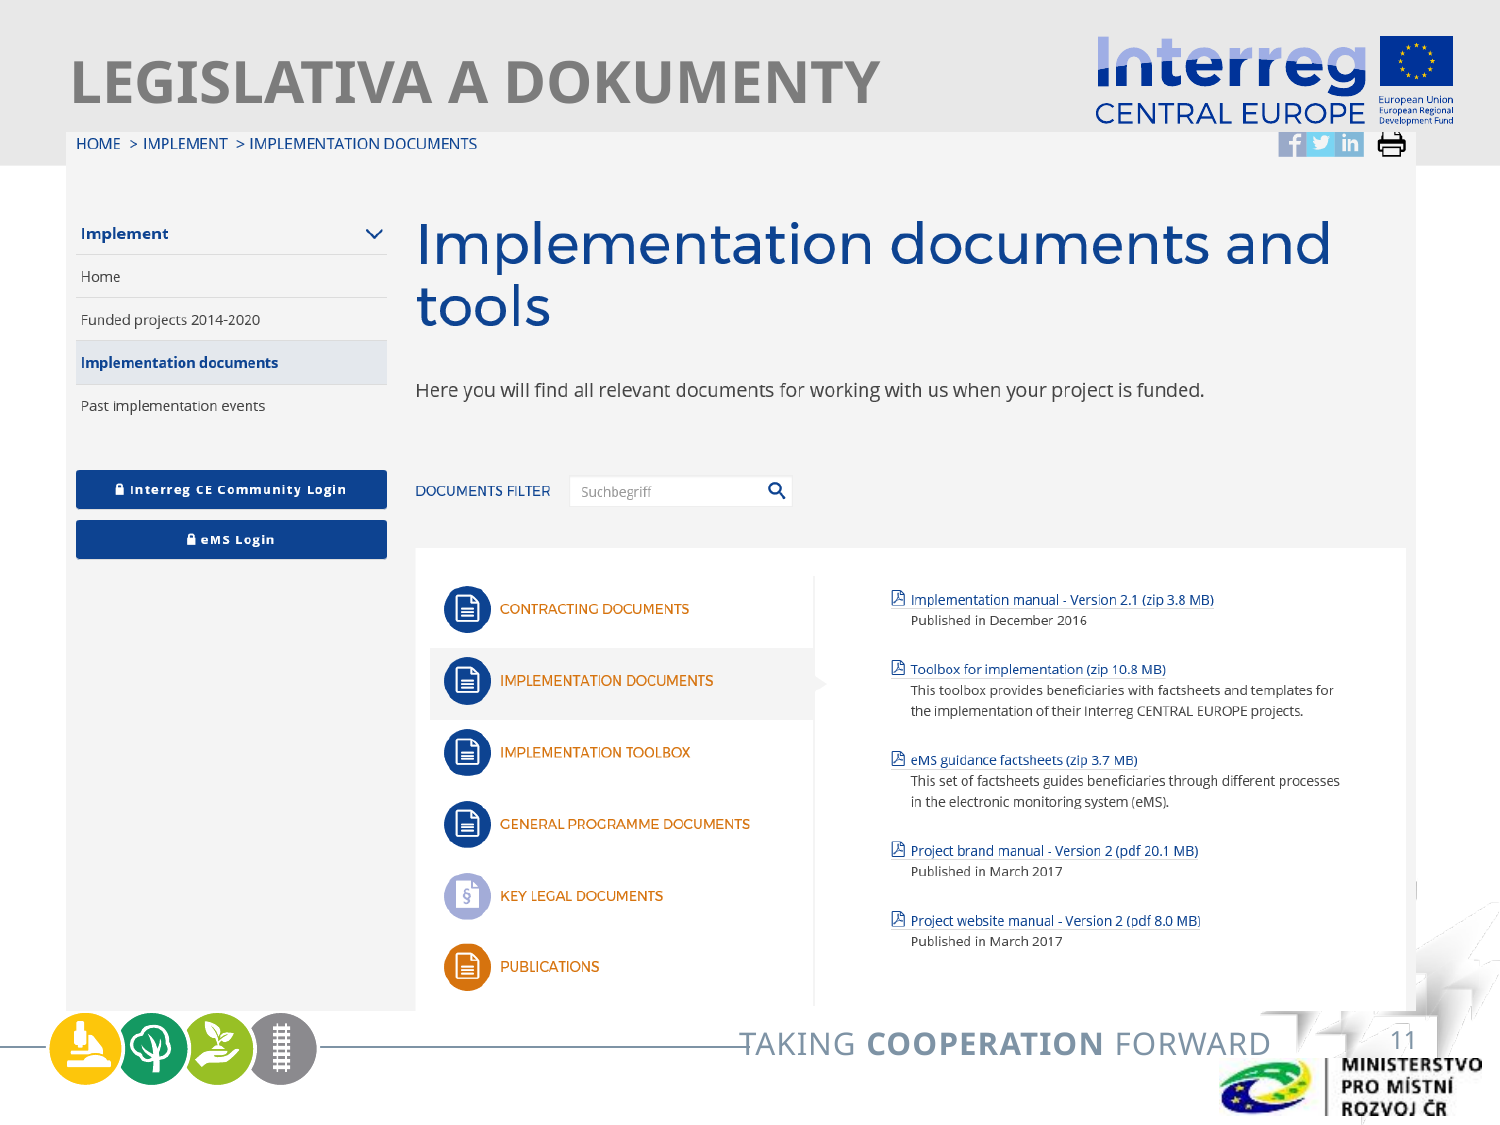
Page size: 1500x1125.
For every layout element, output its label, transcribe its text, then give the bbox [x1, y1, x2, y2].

picture [65, 132, 1500, 1125]
title Legislativa a dokumenty [18, 24, 1084, 138]
